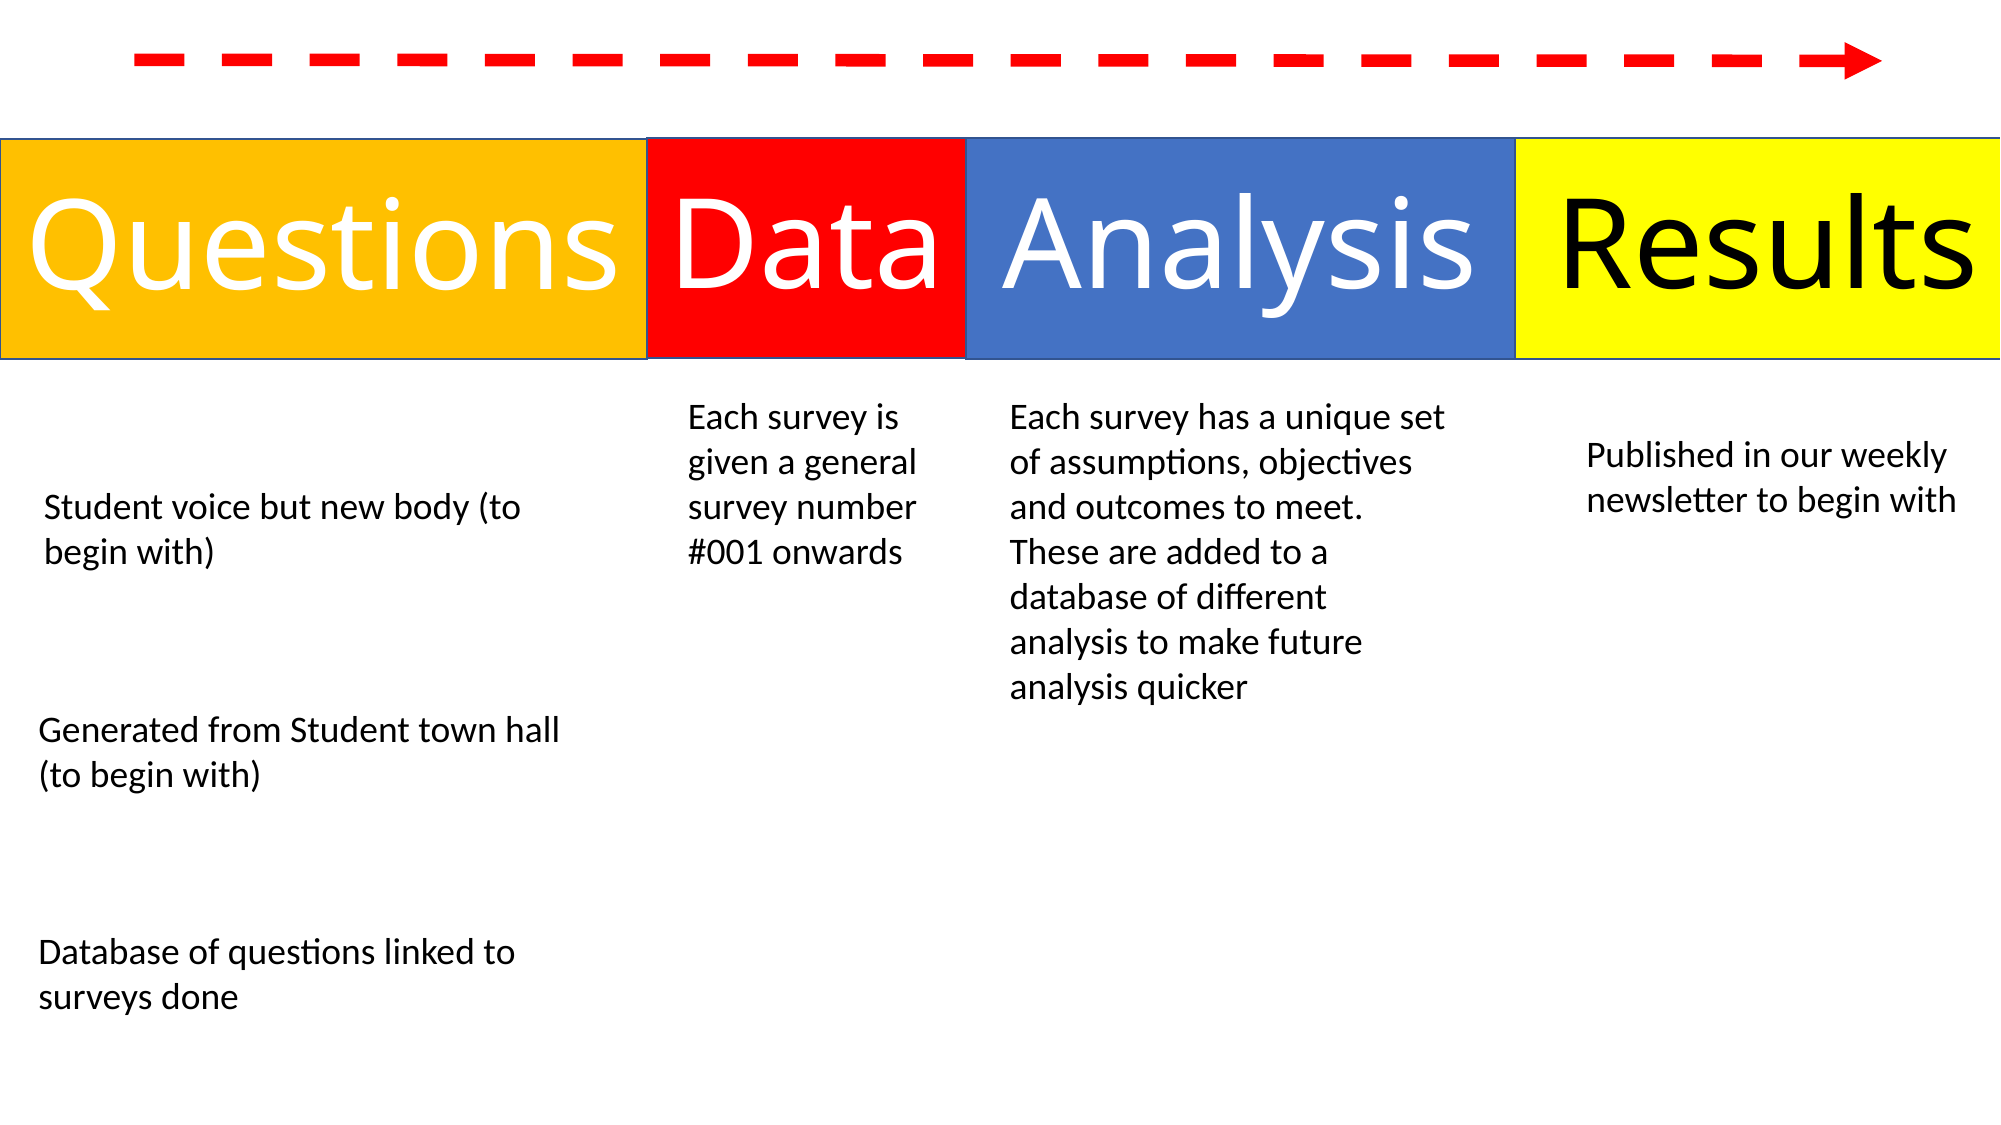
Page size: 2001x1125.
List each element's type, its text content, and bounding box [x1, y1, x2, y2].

text_box Each survey is given a general survey number #001 onwards [673, 384, 941, 580]
text_box Database of questions linked to surveys done [23, 919, 614, 1025]
text_box Generated from Student town hall (to begin with) [23, 697, 614, 803]
text_box Each survey has a unique set of assumptions, objectives and outcomes to meet. These are added to a database of different analysis to make future analysis quicker [994, 384, 1469, 715]
text_box Results [1514, 137, 2000, 360]
text_box Analysis [965, 137, 1514, 360]
text_box Published in our weekly newsletter to begin with [1571, 422, 2000, 527]
text_box Questions [0, 138, 648, 360]
text_box Data [646, 137, 967, 359]
text_box Student voice but new body (to begin with) [28, 475, 619, 580]
